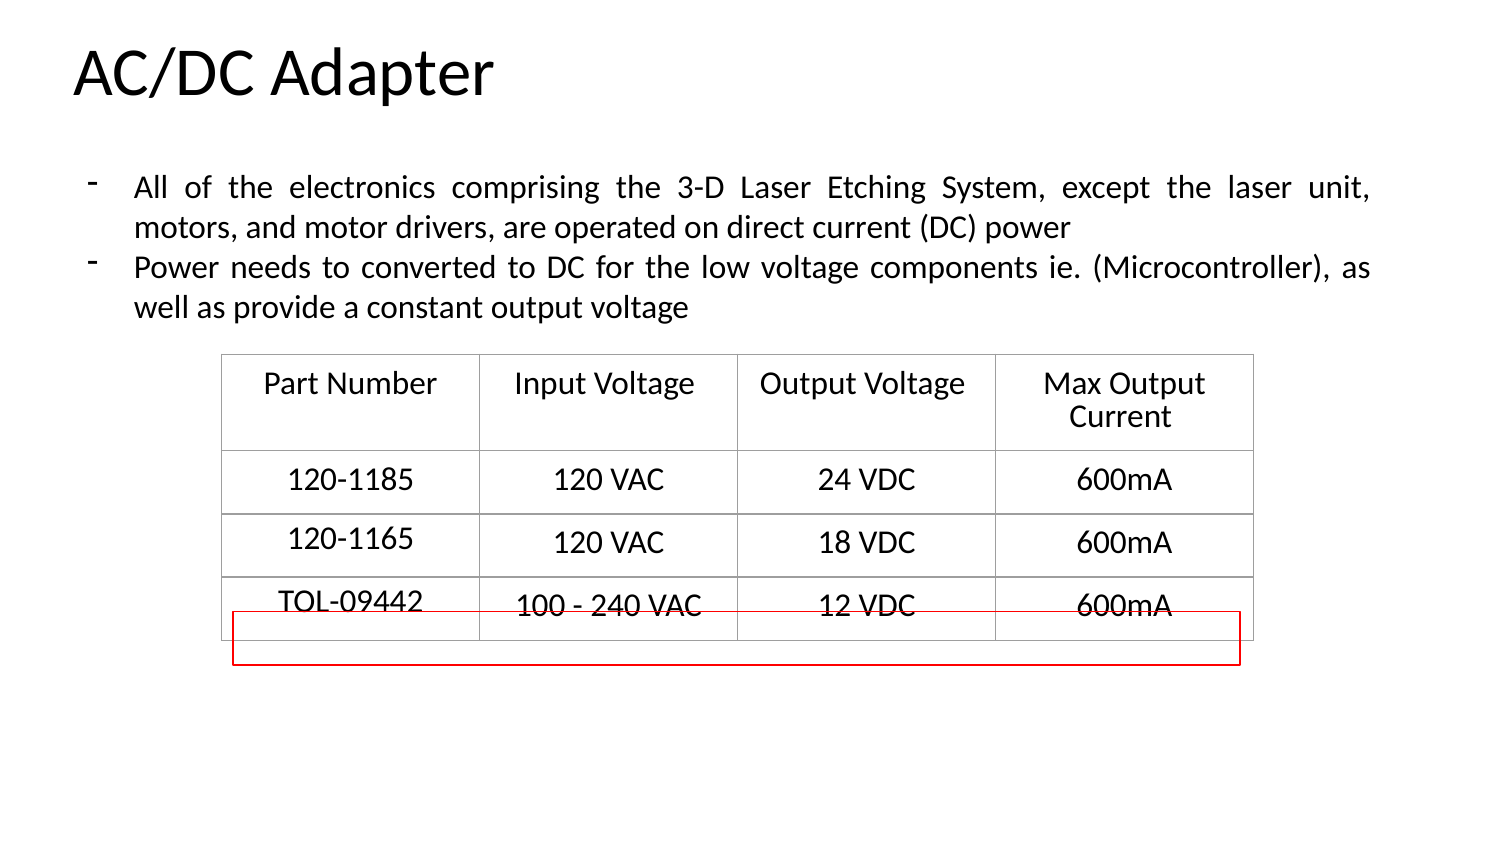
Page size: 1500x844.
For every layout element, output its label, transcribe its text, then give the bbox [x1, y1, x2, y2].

text_box [233, 611, 1241, 665]
table_header Max Output Current [996, 355, 1253, 450]
table_header Part Number [222, 355, 479, 450]
table_cell 120-1165 [222, 515, 479, 576]
table_cell 12 VDC [738, 578, 995, 611]
table_cell 120 VAC [480, 451, 737, 513]
table_cell TOL-09442 [222, 578, 479, 640]
table_cell 100 - 240 VAC [480, 578, 737, 611]
table_cell 600mA [996, 578, 1253, 640]
table_cell 600mA [996, 451, 1253, 513]
table_header Input Voltage [480, 355, 737, 450]
table_cell 18 VDC [738, 515, 995, 576]
table_cell 600mA [996, 515, 1253, 576]
table_header Output Voltage [738, 355, 995, 450]
table_cell 120 VAC [480, 515, 737, 576]
table_cell 120-1185 [222, 451, 479, 513]
table_cell 24 VDC [738, 451, 995, 513]
title AC/DC Adapter [51, 22, 534, 123]
list All of the electronics comprising the 3-D Laser Etching System, except the laser unit, motors, and motor drivers, are operated on direct current (DC) power Power needs to converted to DC for the low voltage components ie. (Microcontroller), as well as provide a constant output voltage [38, 154, 1384, 675]
